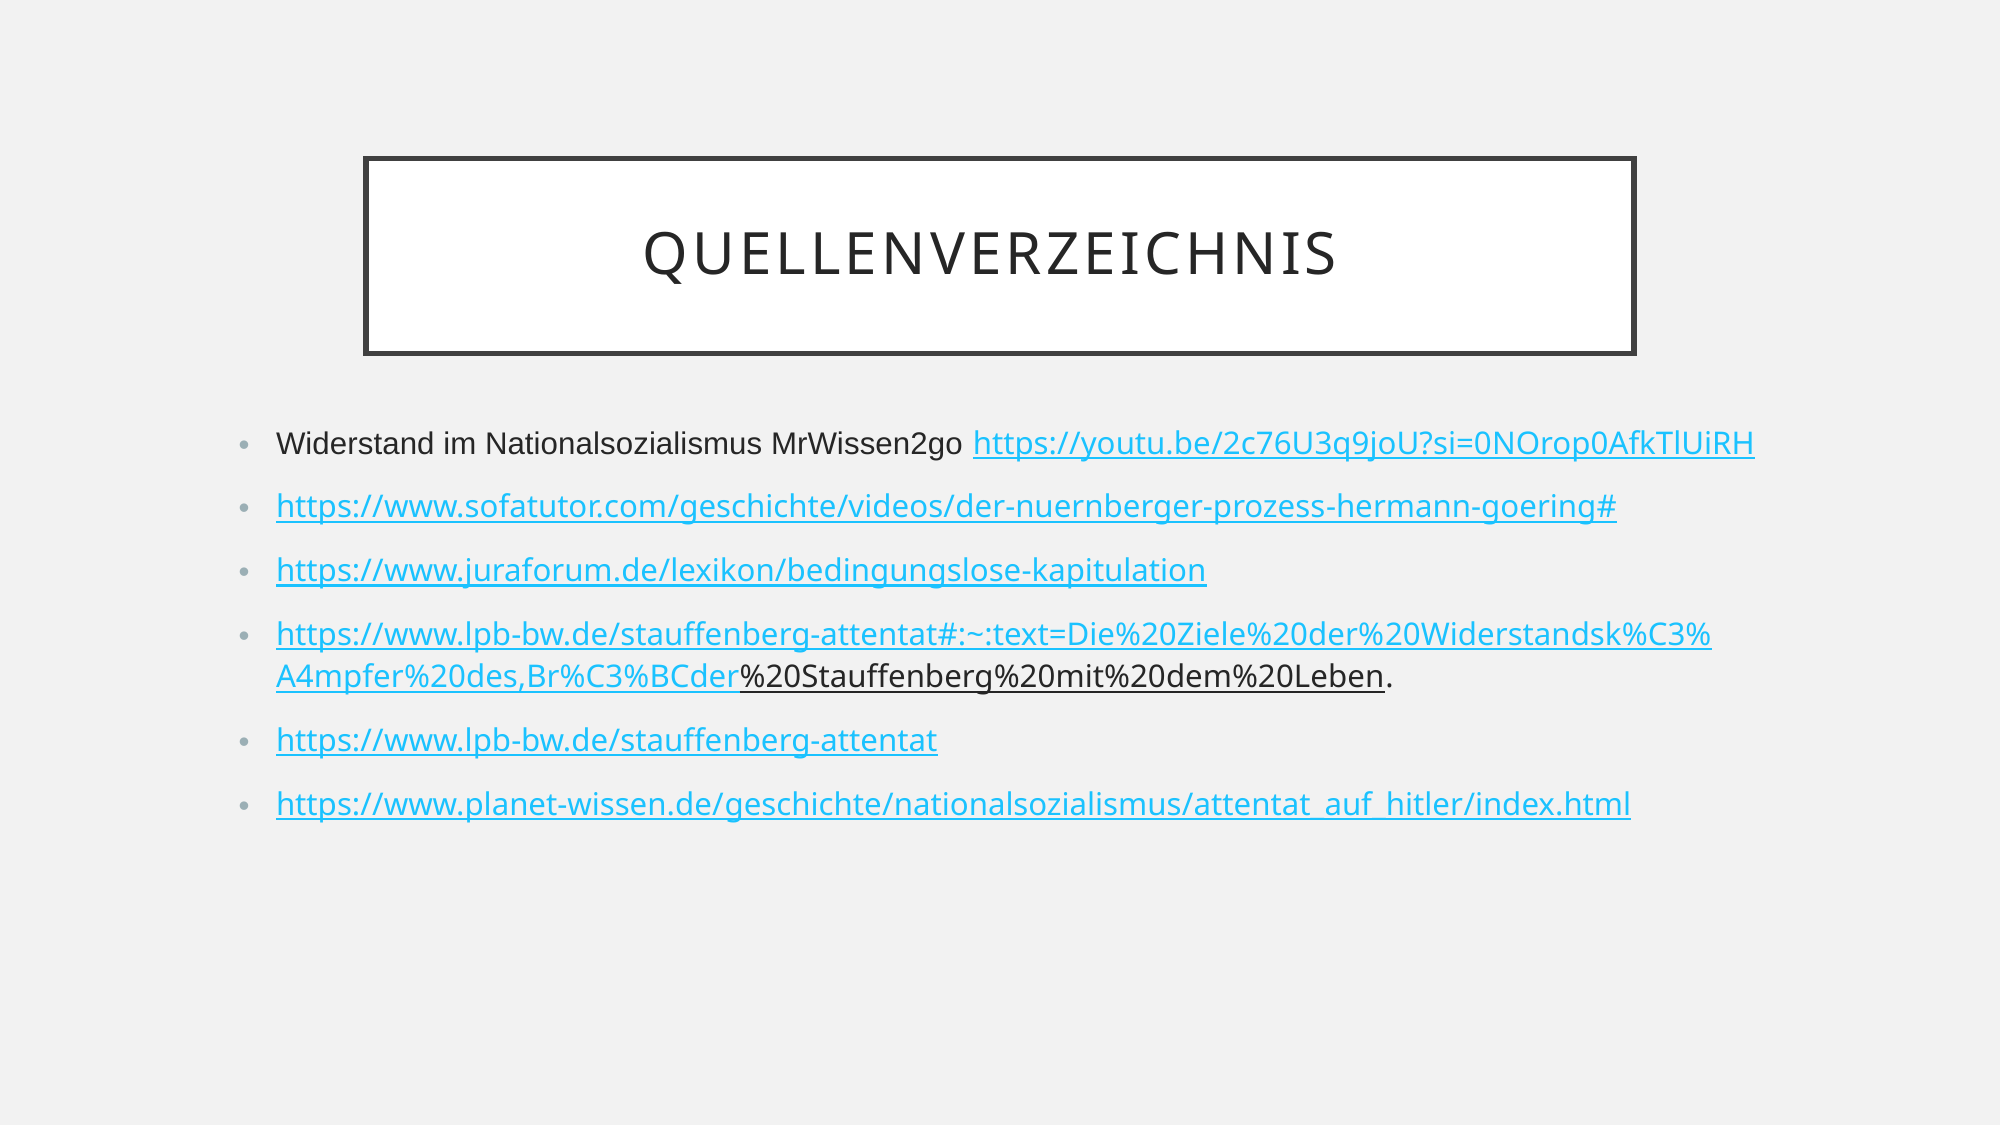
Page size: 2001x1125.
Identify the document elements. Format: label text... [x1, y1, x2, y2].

title Quellenverzeichnis [363, 156, 1637, 356]
list Widerstand im Nationalsozialismus MrWissen2go https://youtu.be/2c76U3q9joU?si=0NOrop0AfkTlUiRH https://www.sofatutor.com/geschichte/videos/der-nuernberger-prozess-hermann-goering# https://www.juraforum.de/lexikon/bedingungslose-kapitulation https://www.lpb-bw.de/stauffenberg-attentat#:~:text=Die%20Ziele%20der%20Widerstandsk%C3%A4mpfer%20des,Br%C3%BCder%20Stauffenberg%20mit%20dem%20Leben. https://www.lpb-bw.de/stauffenberg-attentat https://www.planet-wissen.de/geschichte/nationalsozialismus/attentat_auf_hitler/index.html [223, 415, 1825, 999]
